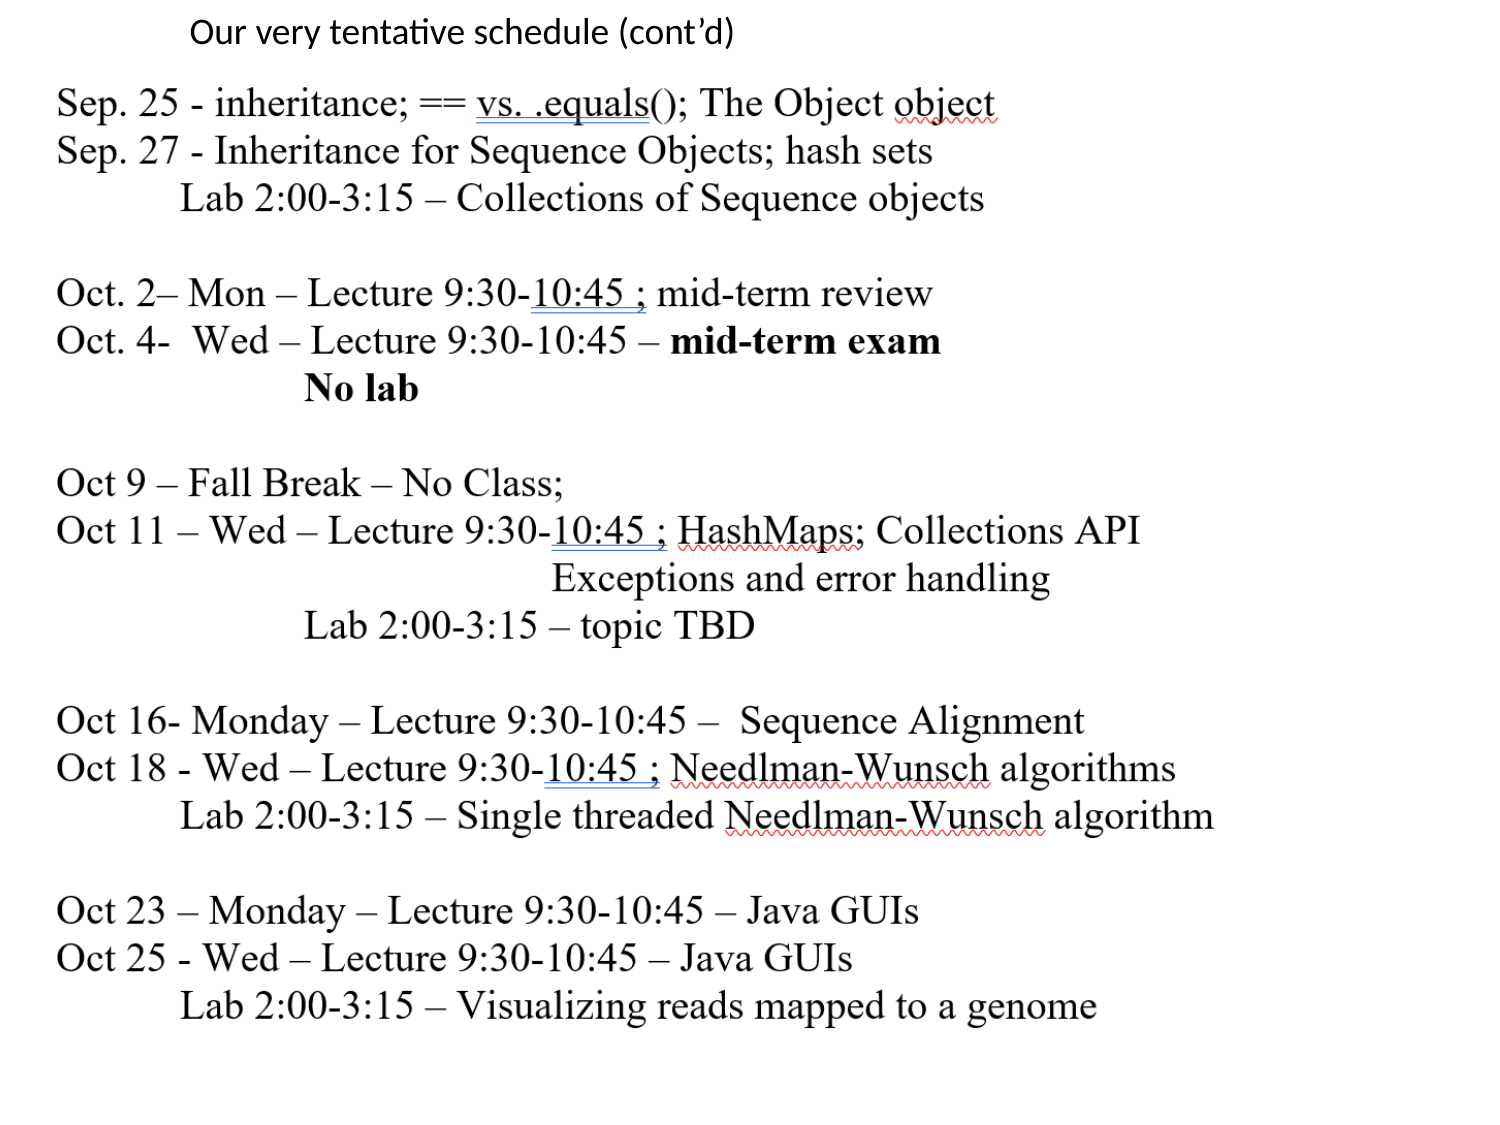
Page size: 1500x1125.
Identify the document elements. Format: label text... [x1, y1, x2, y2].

picture [24, 49, 1500, 1058]
text_box Our very tentative schedule (cont’d) [174, 0, 988, 48]
